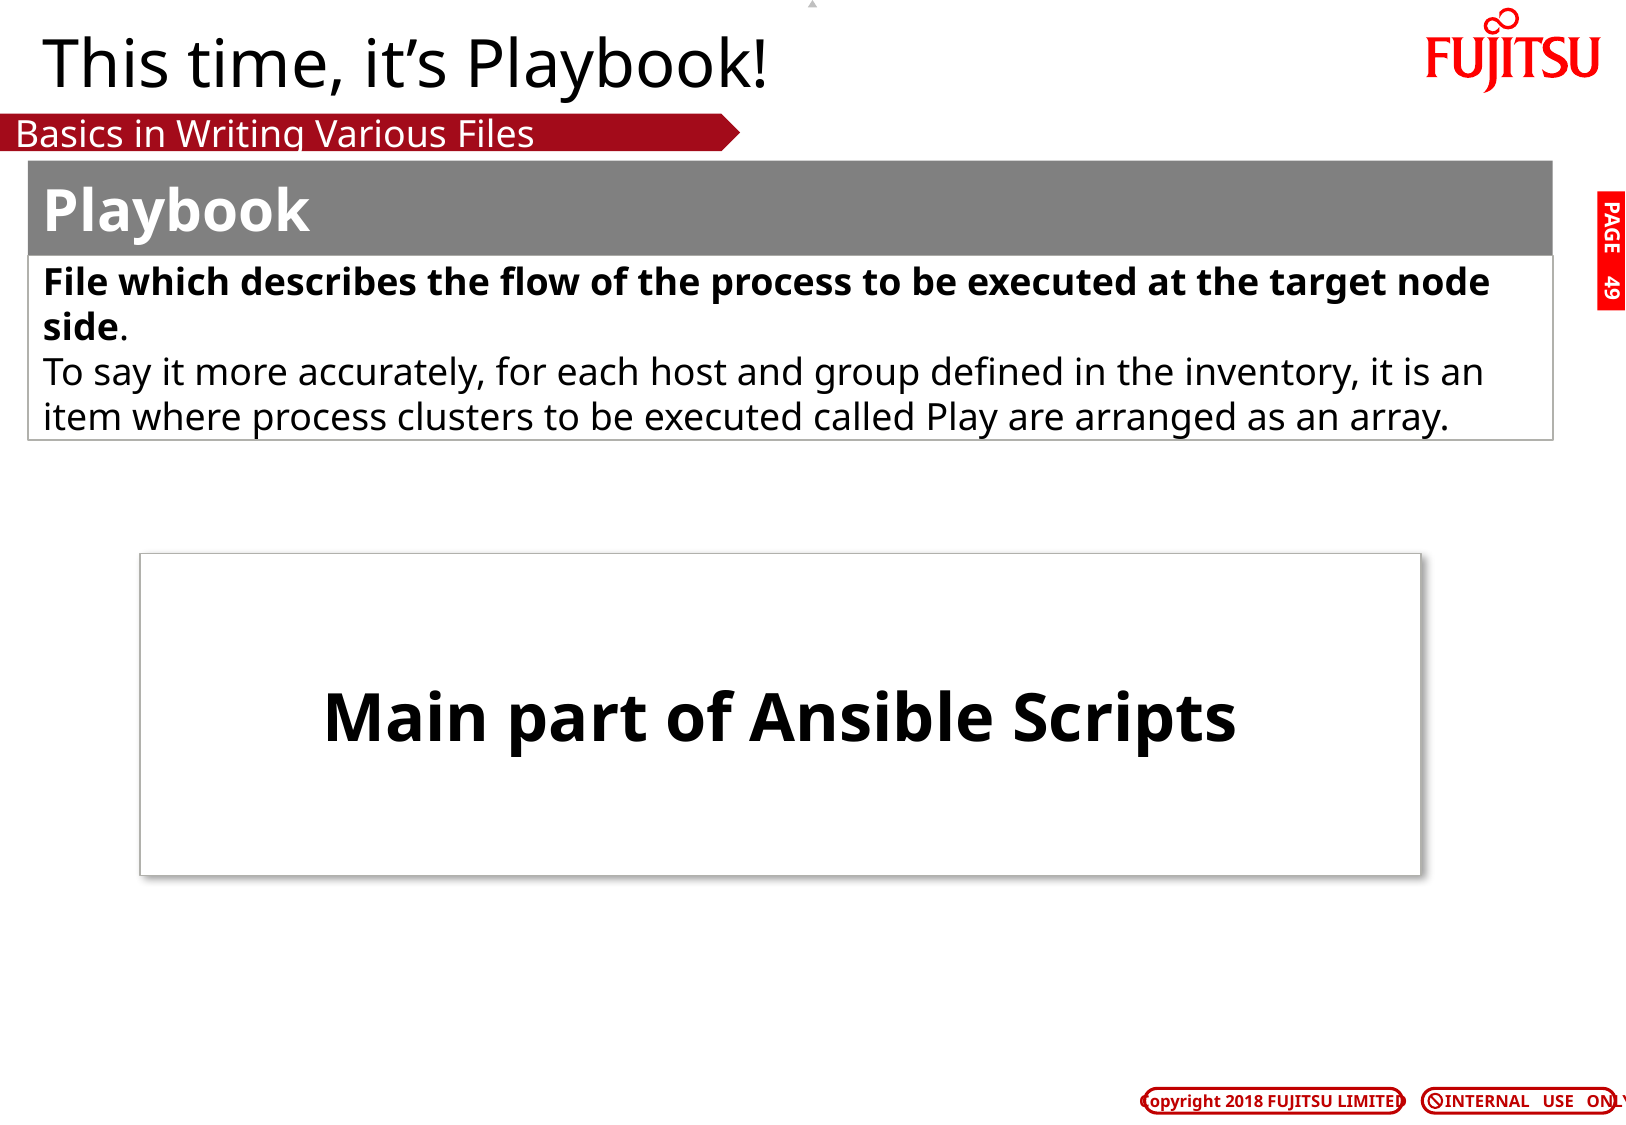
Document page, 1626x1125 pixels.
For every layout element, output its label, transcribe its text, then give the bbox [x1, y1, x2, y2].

text_box Main part of Ansible Scripts [140, 553, 1422, 876]
text_box Basics in Writing Various Files [0, 111, 743, 154]
title This time, it’s Playbook! [28, 28, 1404, 93]
text_box File which describes the flow of the process to be executed at the target node side. To say it more accurately, for each host and group defined in the inventory, it is an item where process clusters to be executed called Play are arranged as an array. [27, 256, 1553, 441]
text_box Playbook [27, 160, 1553, 256]
slide_number PAGE 48 [1597, 191, 1625, 311]
